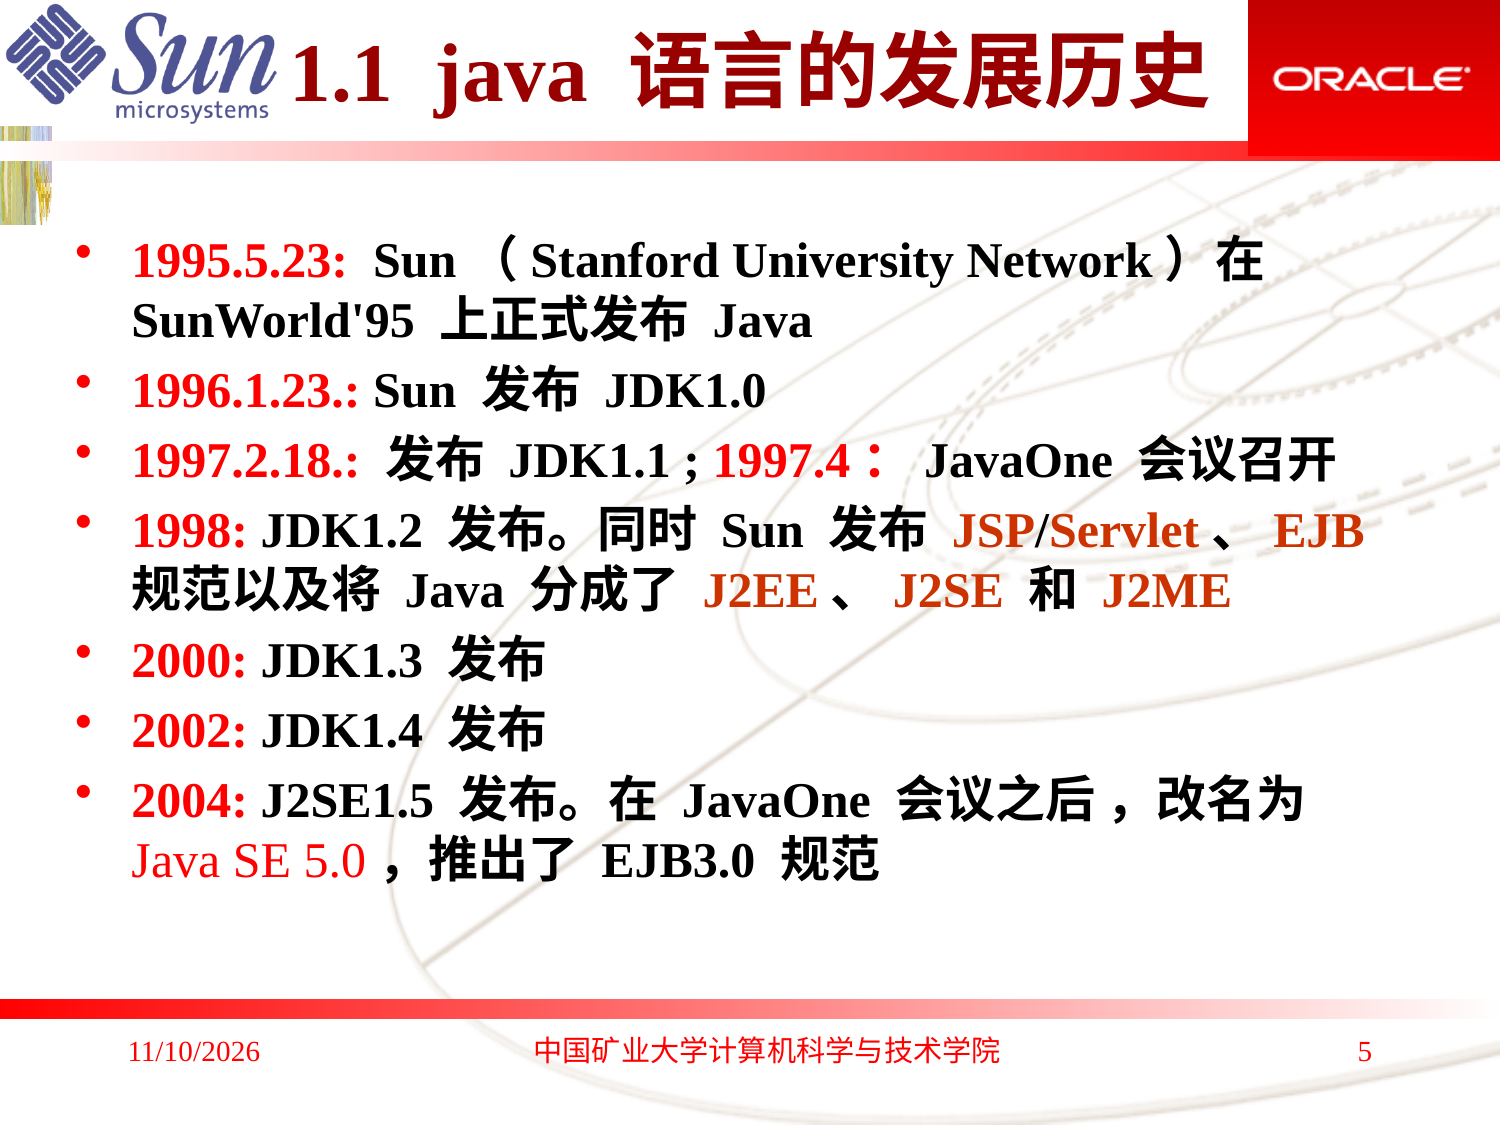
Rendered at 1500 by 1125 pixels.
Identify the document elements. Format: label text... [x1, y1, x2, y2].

picture [0, 1018, 1500, 1125]
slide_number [112, 1025, 425, 1100]
title 1.1 java 语言的发展历史 [112, 0, 1388, 162]
picture [0, 0, 290, 142]
picture [0, 161, 1500, 999]
slide_number 5 [1074, 1025, 1388, 1100]
footer 中国矿业大学计算机科学与技术学院 [512, 1025, 1023, 1100]
list 1995.5.23: Sun（Stanford University Network）在SunWorld'95 上正式发布 Java 1996.1.23.: Sun 发布 JDK1.0 1997.2.18.: 发布 JDK1.1 ; 1997.4：JavaOne 会议召开 1998: JDK1.2 发布。同时 Sun 发布 JSP/Servlet、EJB 规范以及将 Java 分成了 J2EE、J2SE 和 J2ME 2000: JDK1.3 发布 2002: JDK1.4 发布 2004: J2SE1.5 发布。在 JavaOne 会议之后 ，改名为 Java SE 5.0，推出了 EJB3.0 规范 [60, 219, 1424, 989]
picture [1248, 0, 1500, 156]
